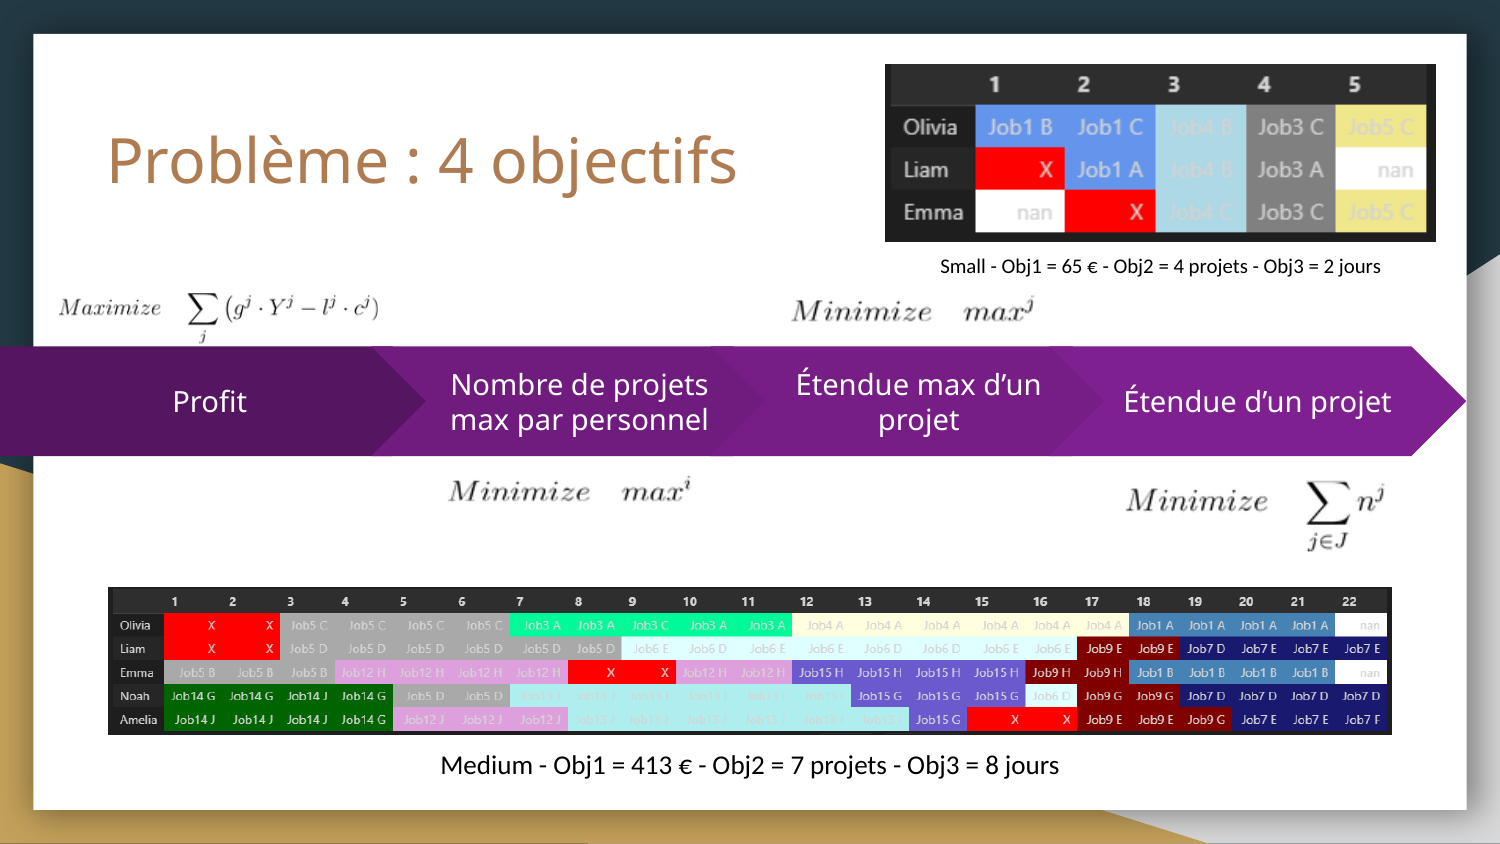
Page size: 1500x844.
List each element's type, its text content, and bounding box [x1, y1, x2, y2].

picture [107, 586, 1393, 735]
text_box Nombre de projets max par personnel [371, 346, 764, 457]
title Problème : 4 objectifs [91, 106, 880, 216]
picture [438, 455, 721, 532]
picture [779, 282, 1059, 347]
text_box Étendue max d’un projet [710, 346, 1103, 457]
text_box Profit [0, 346, 425, 457]
picture [46, 282, 401, 347]
picture [885, 64, 1436, 242]
picture [1105, 455, 1410, 561]
subtitle Small - Obj1 = 65 € - Obj2 = 4 projets - Obj3 = 2 jours [720, 220, 1500, 307]
text_box Étendue d’un projet [1049, 346, 1467, 457]
subtitle Medium - Obj1 = 413 € - Obj2 = 7 projets - Obj3 = 8 jours [310, 744, 1190, 805]
